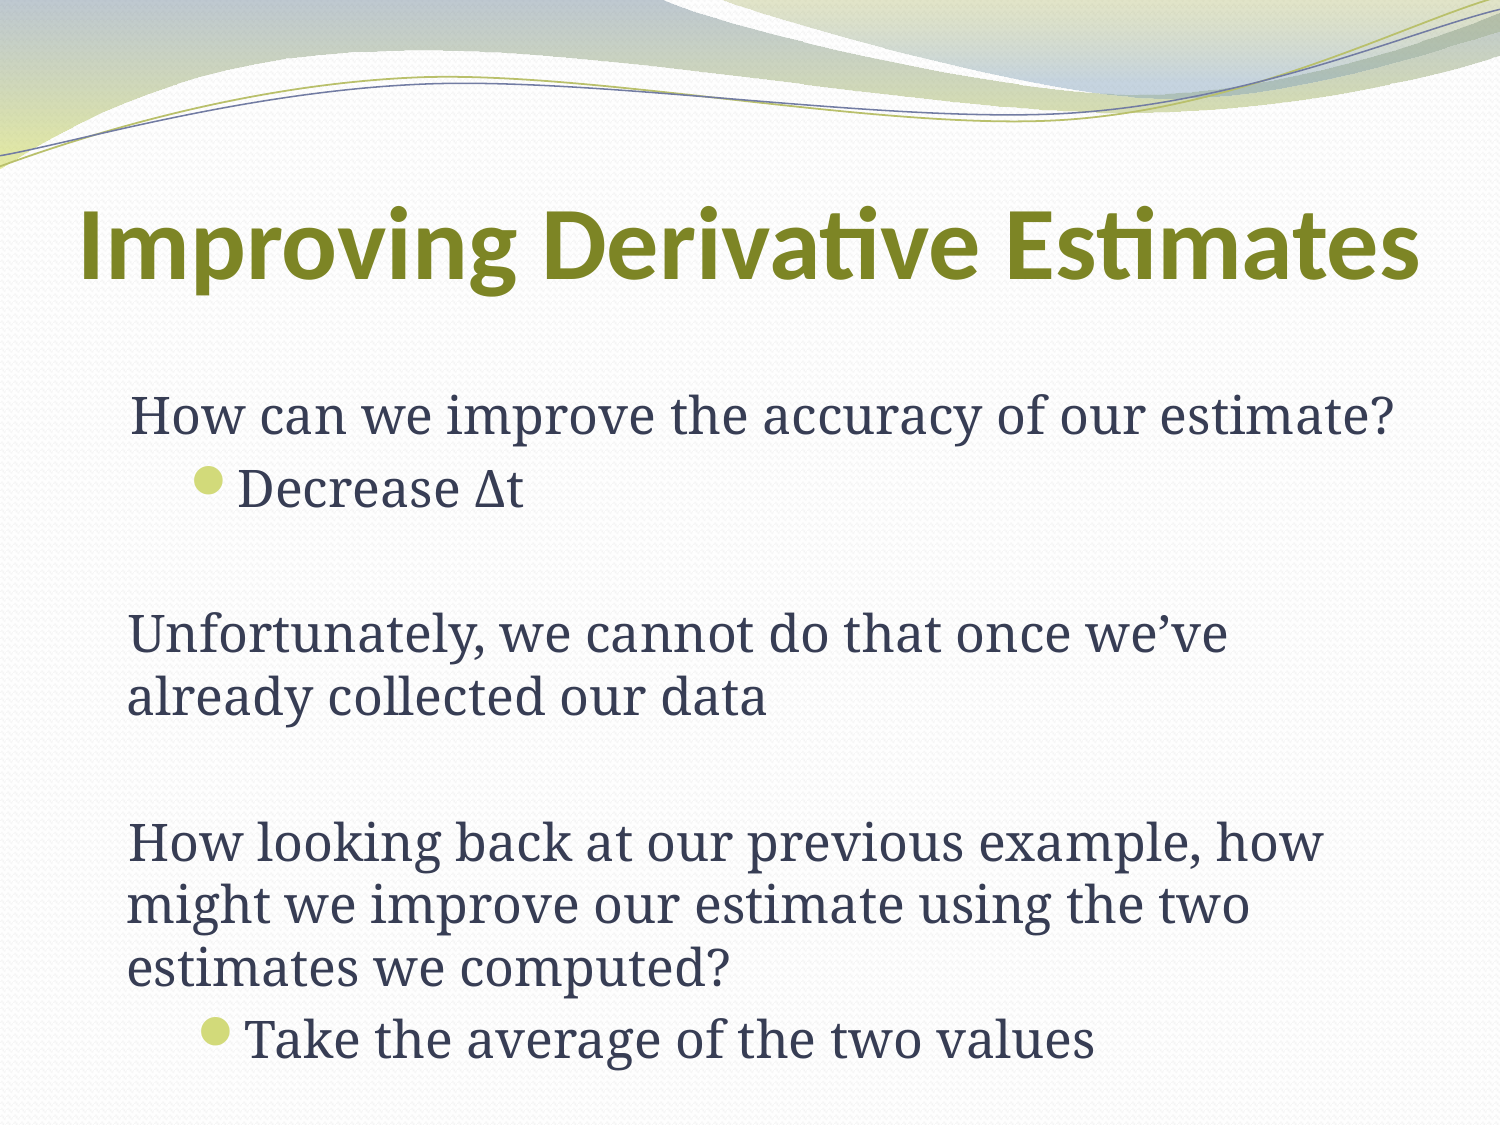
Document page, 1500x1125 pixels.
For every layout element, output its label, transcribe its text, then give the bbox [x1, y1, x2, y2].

list How can we improve the accuracy of our estimate? Decrease Δt Unfortunately, we cannot do that once we’ve already collected our data How looking back at our previous example, how might we improve our estimate using the two estimates we computed? Take the average of the two values [75, 375, 1425, 1086]
text_box [0, 0, 1500, 75]
title Improving Derivative Estimates [75, 222, 1425, 300]
title Improving Derivative Estimates [75, 112, 1425, 221]
